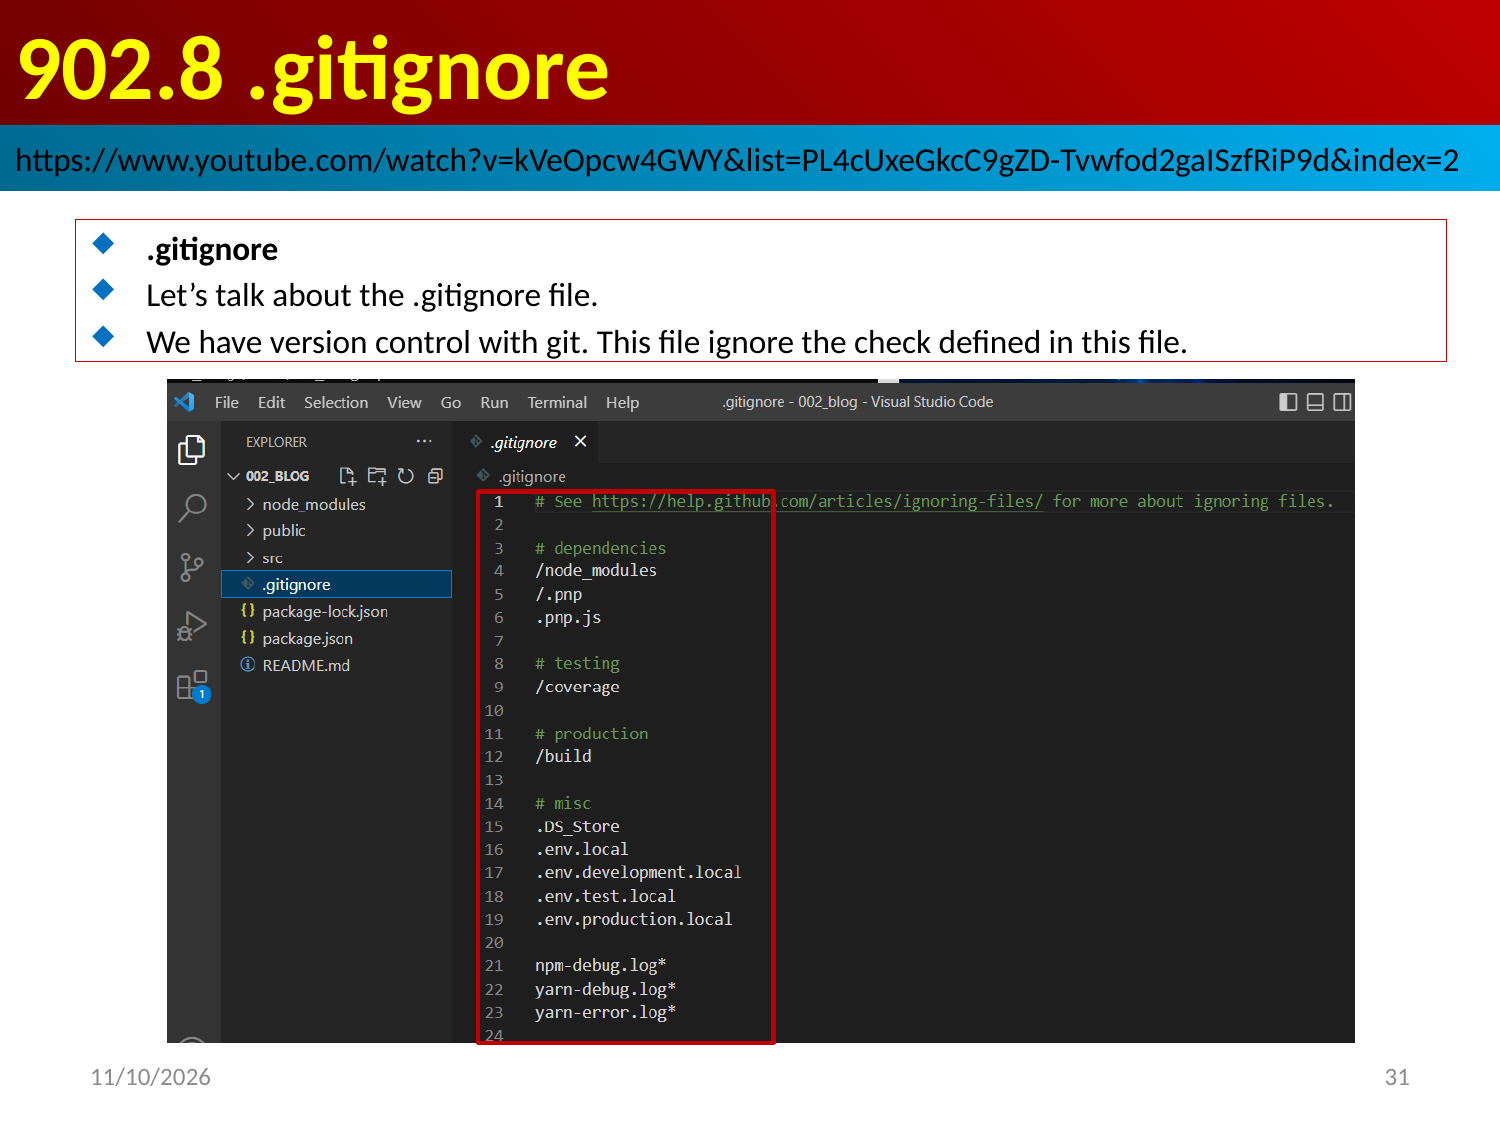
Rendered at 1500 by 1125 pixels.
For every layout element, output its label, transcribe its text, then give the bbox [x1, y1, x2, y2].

subtitle .gitignore Let’s talk about the .gitignore file. We have version control with git. This file ignore the check defined in this file. [75, 219, 1447, 362]
title 902.8 .gitignore [0, 0, 1500, 125]
slide_number 31 [1074, 1042, 1425, 1109]
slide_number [75, 1042, 425, 1109]
text_box https://www.youtube.com/watch?v=kVeOpcw4GWY&list=PL4cUxeGkcC9gZD-Tvwfod2gaISzfRiP9d&index=2 [0, 125, 1500, 191]
picture [167, 379, 1355, 1043]
